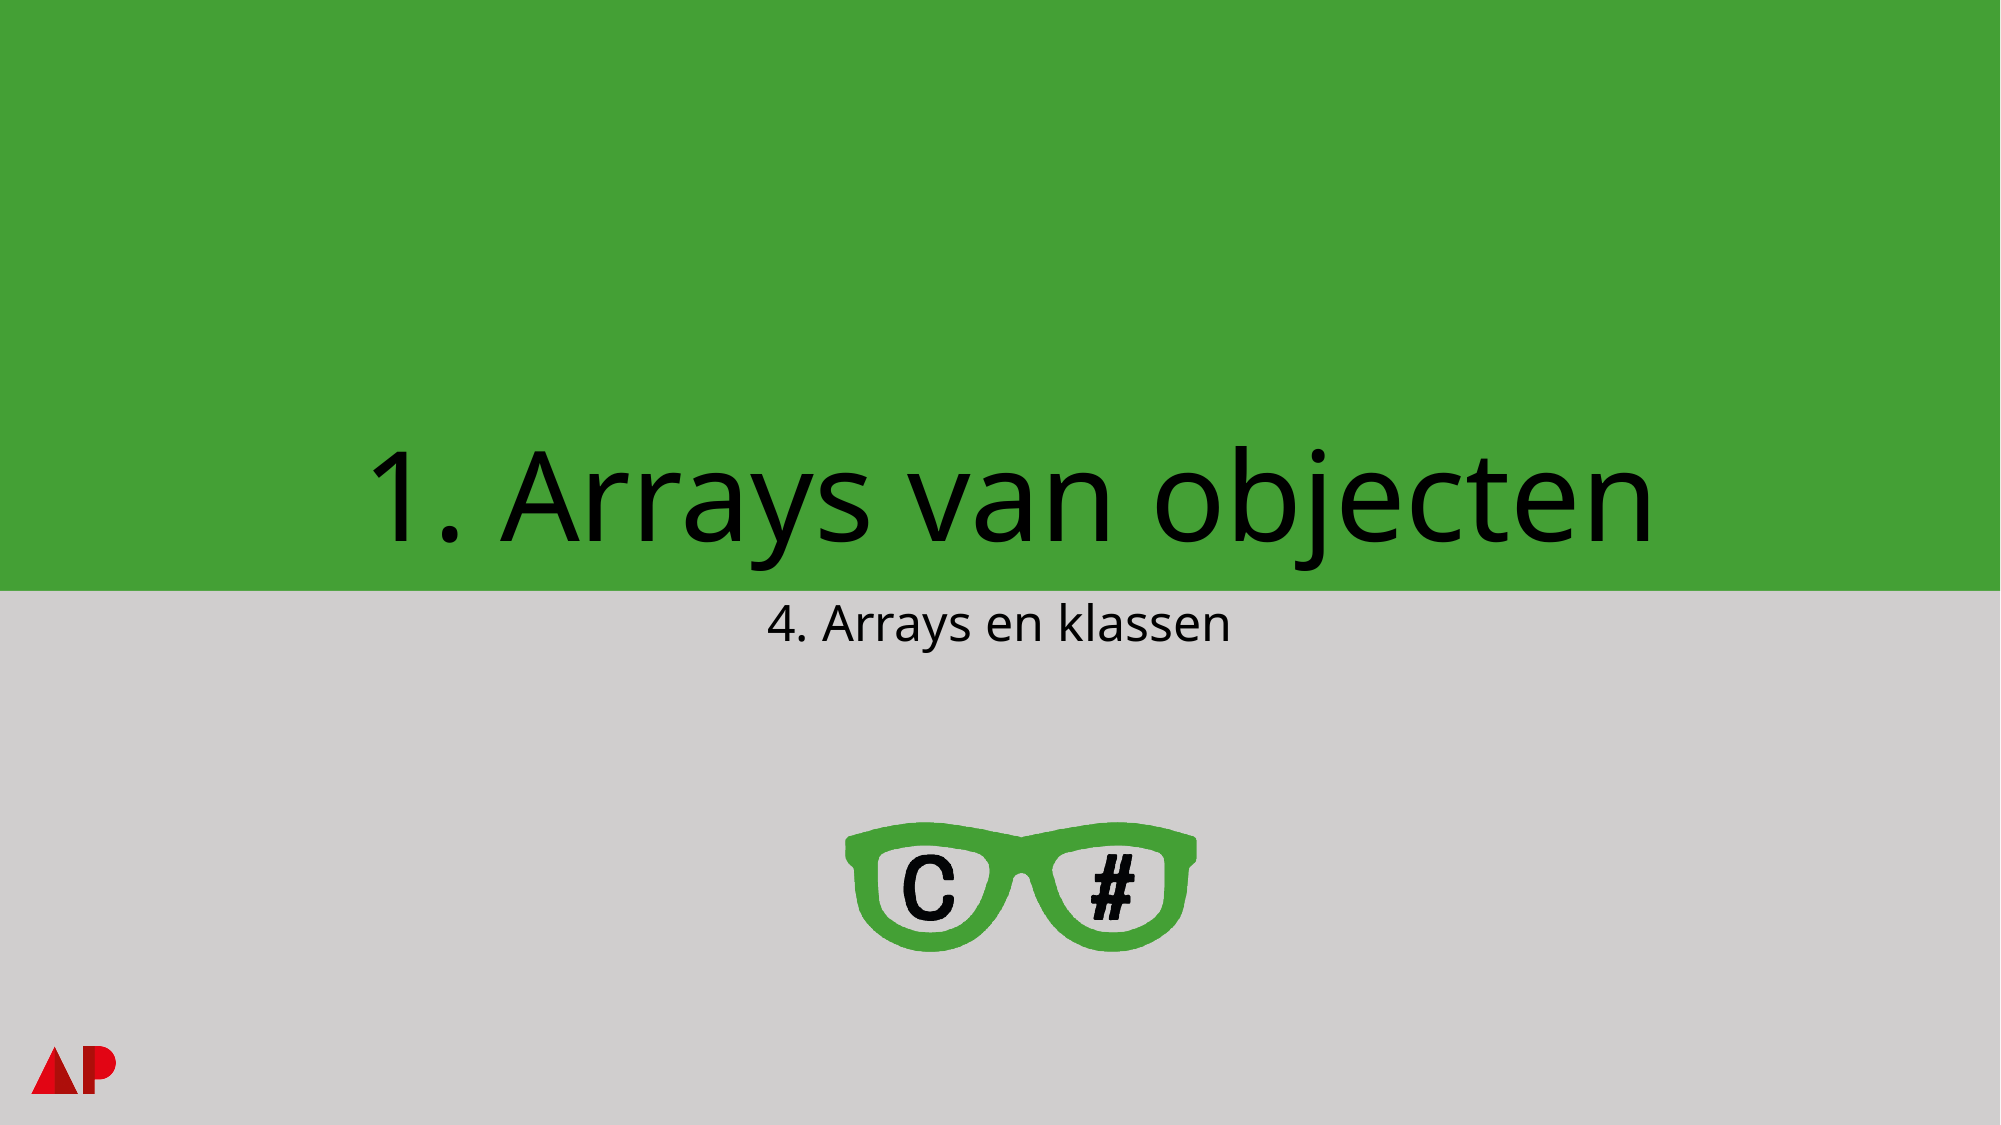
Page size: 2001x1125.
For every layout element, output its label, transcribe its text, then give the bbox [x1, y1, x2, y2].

subtitle 4. Arrays en klassen [249, 590, 1750, 863]
title 1. Arrays van objecten [261, 184, 1761, 577]
picture [808, 863, 1224, 1003]
picture [31, 1046, 116, 1094]
